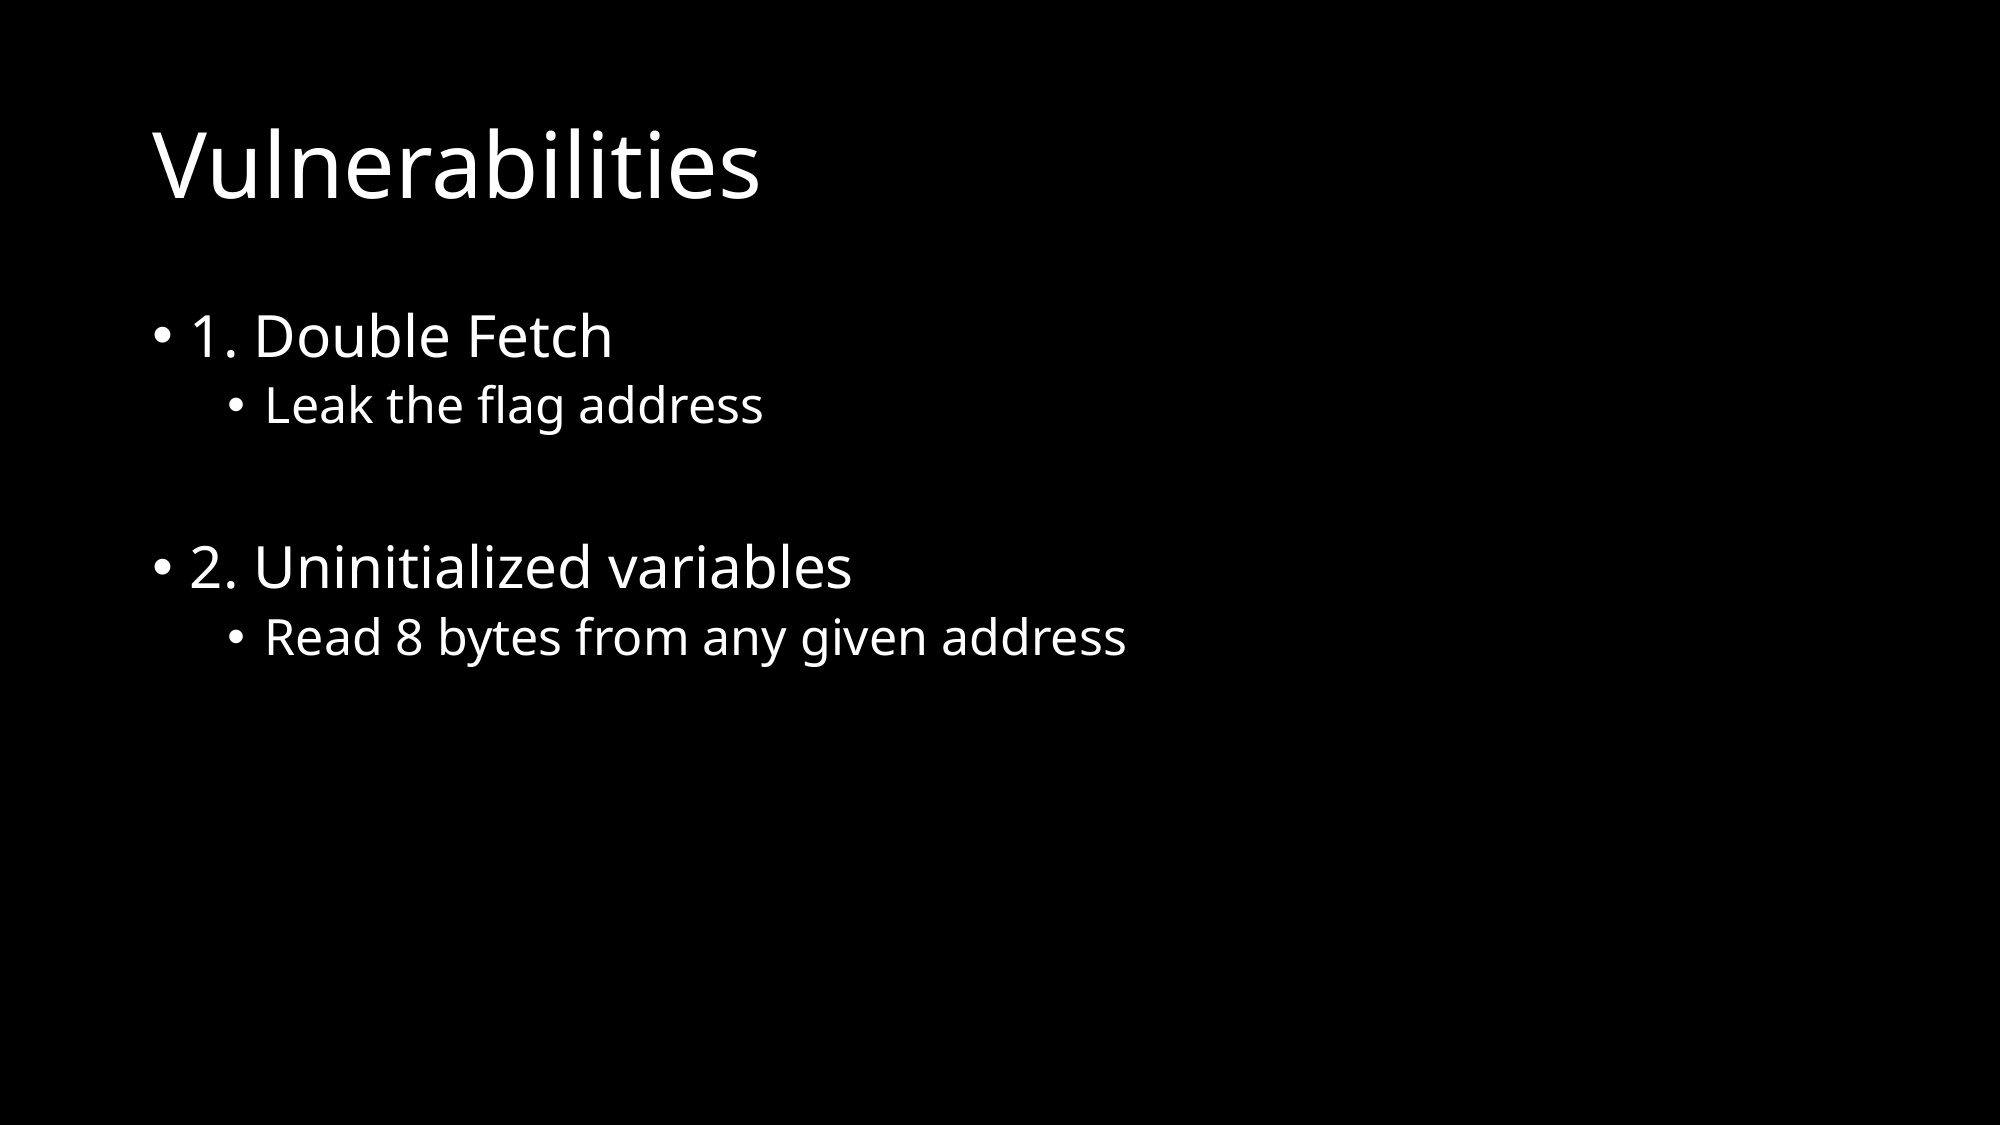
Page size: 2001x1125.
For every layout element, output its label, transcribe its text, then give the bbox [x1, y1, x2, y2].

title Vulnerabilities [137, 59, 1863, 278]
list 1. Double Fetch Leak the flag address 2. Uninitialized variables Read 8 bytes from any given address [137, 299, 1863, 1014]
